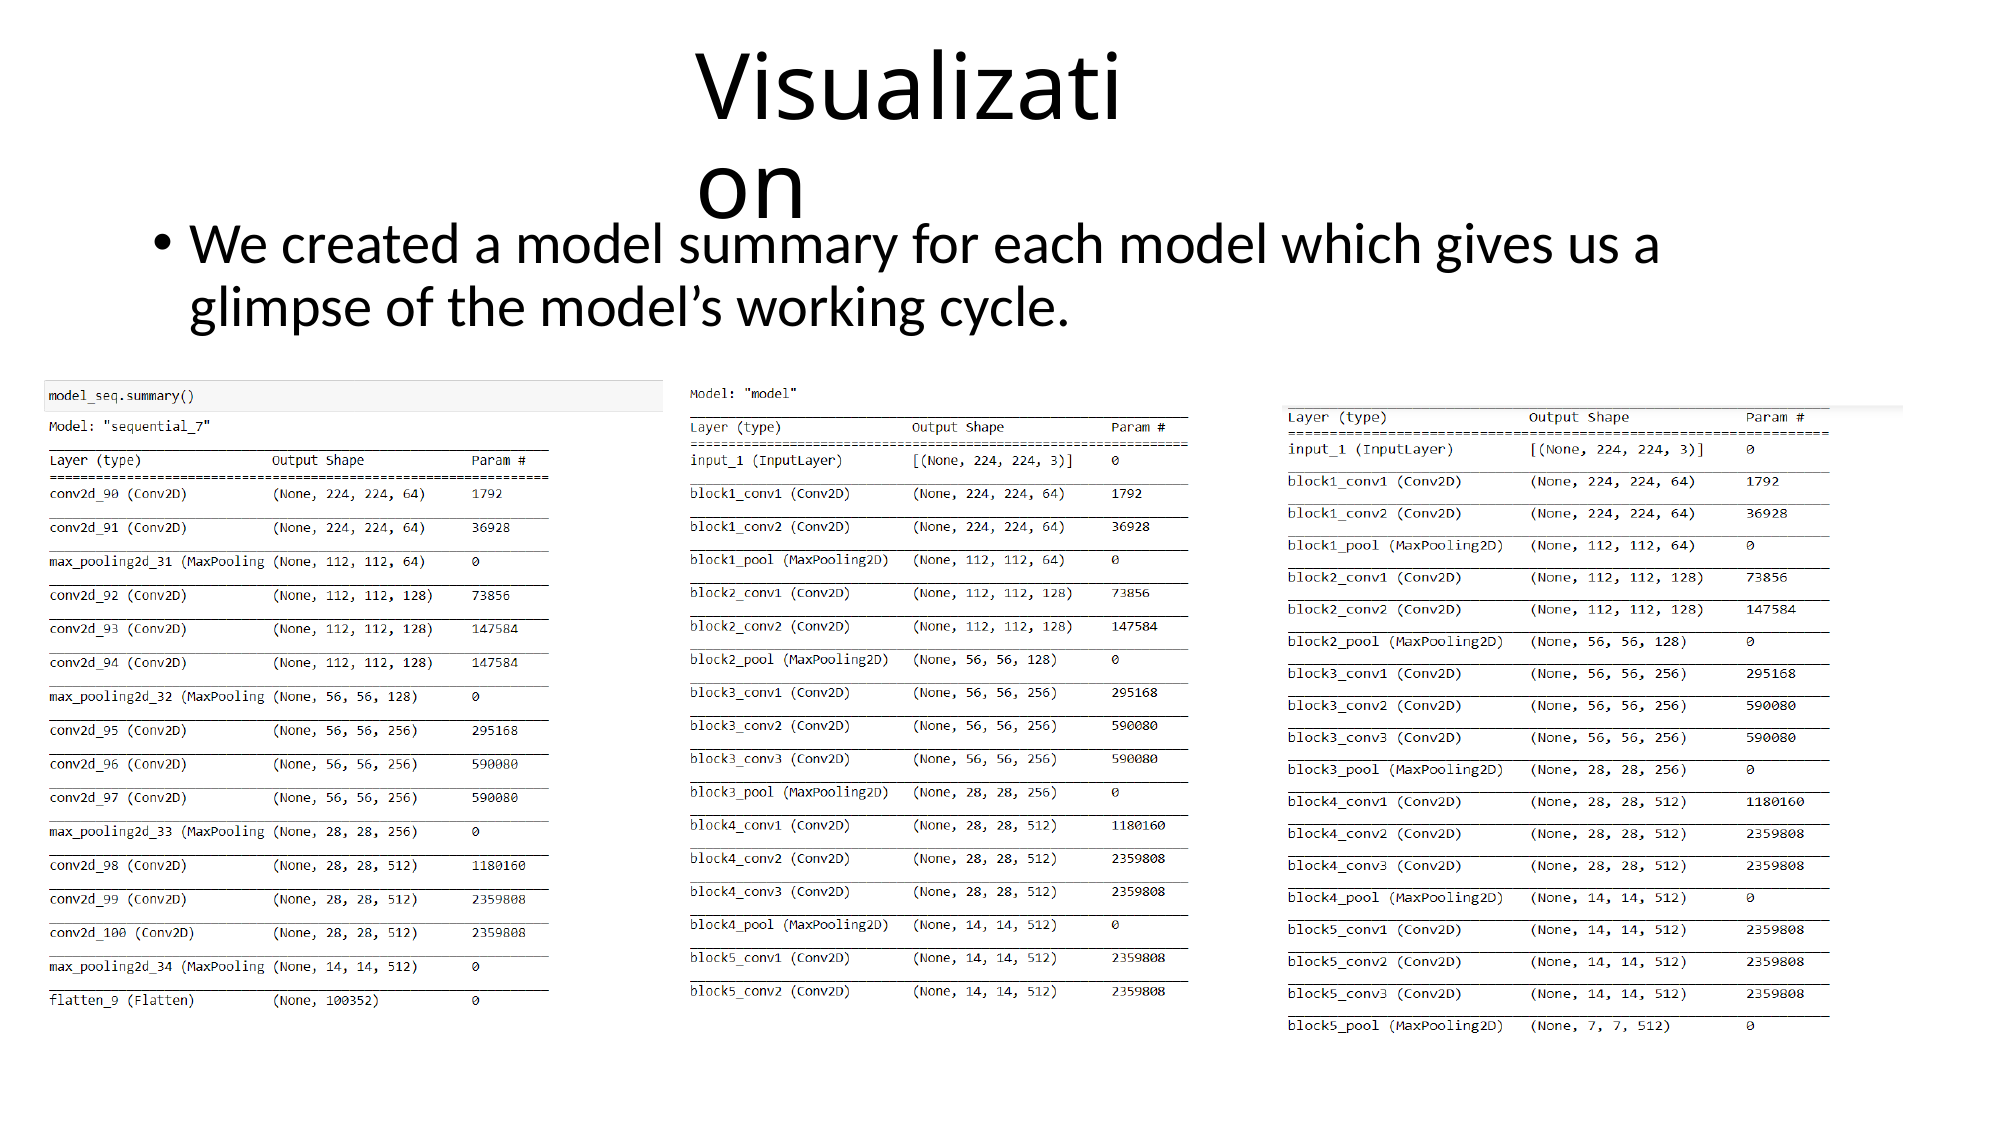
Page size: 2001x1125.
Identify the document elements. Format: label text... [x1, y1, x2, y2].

picture [680, 379, 1903, 1038]
picture [41, 379, 663, 1015]
list We created a model summary for each model which gives us a glimpse of the model’s working cycle. [137, 205, 1863, 920]
title Visualization [680, 46, 1176, 205]
